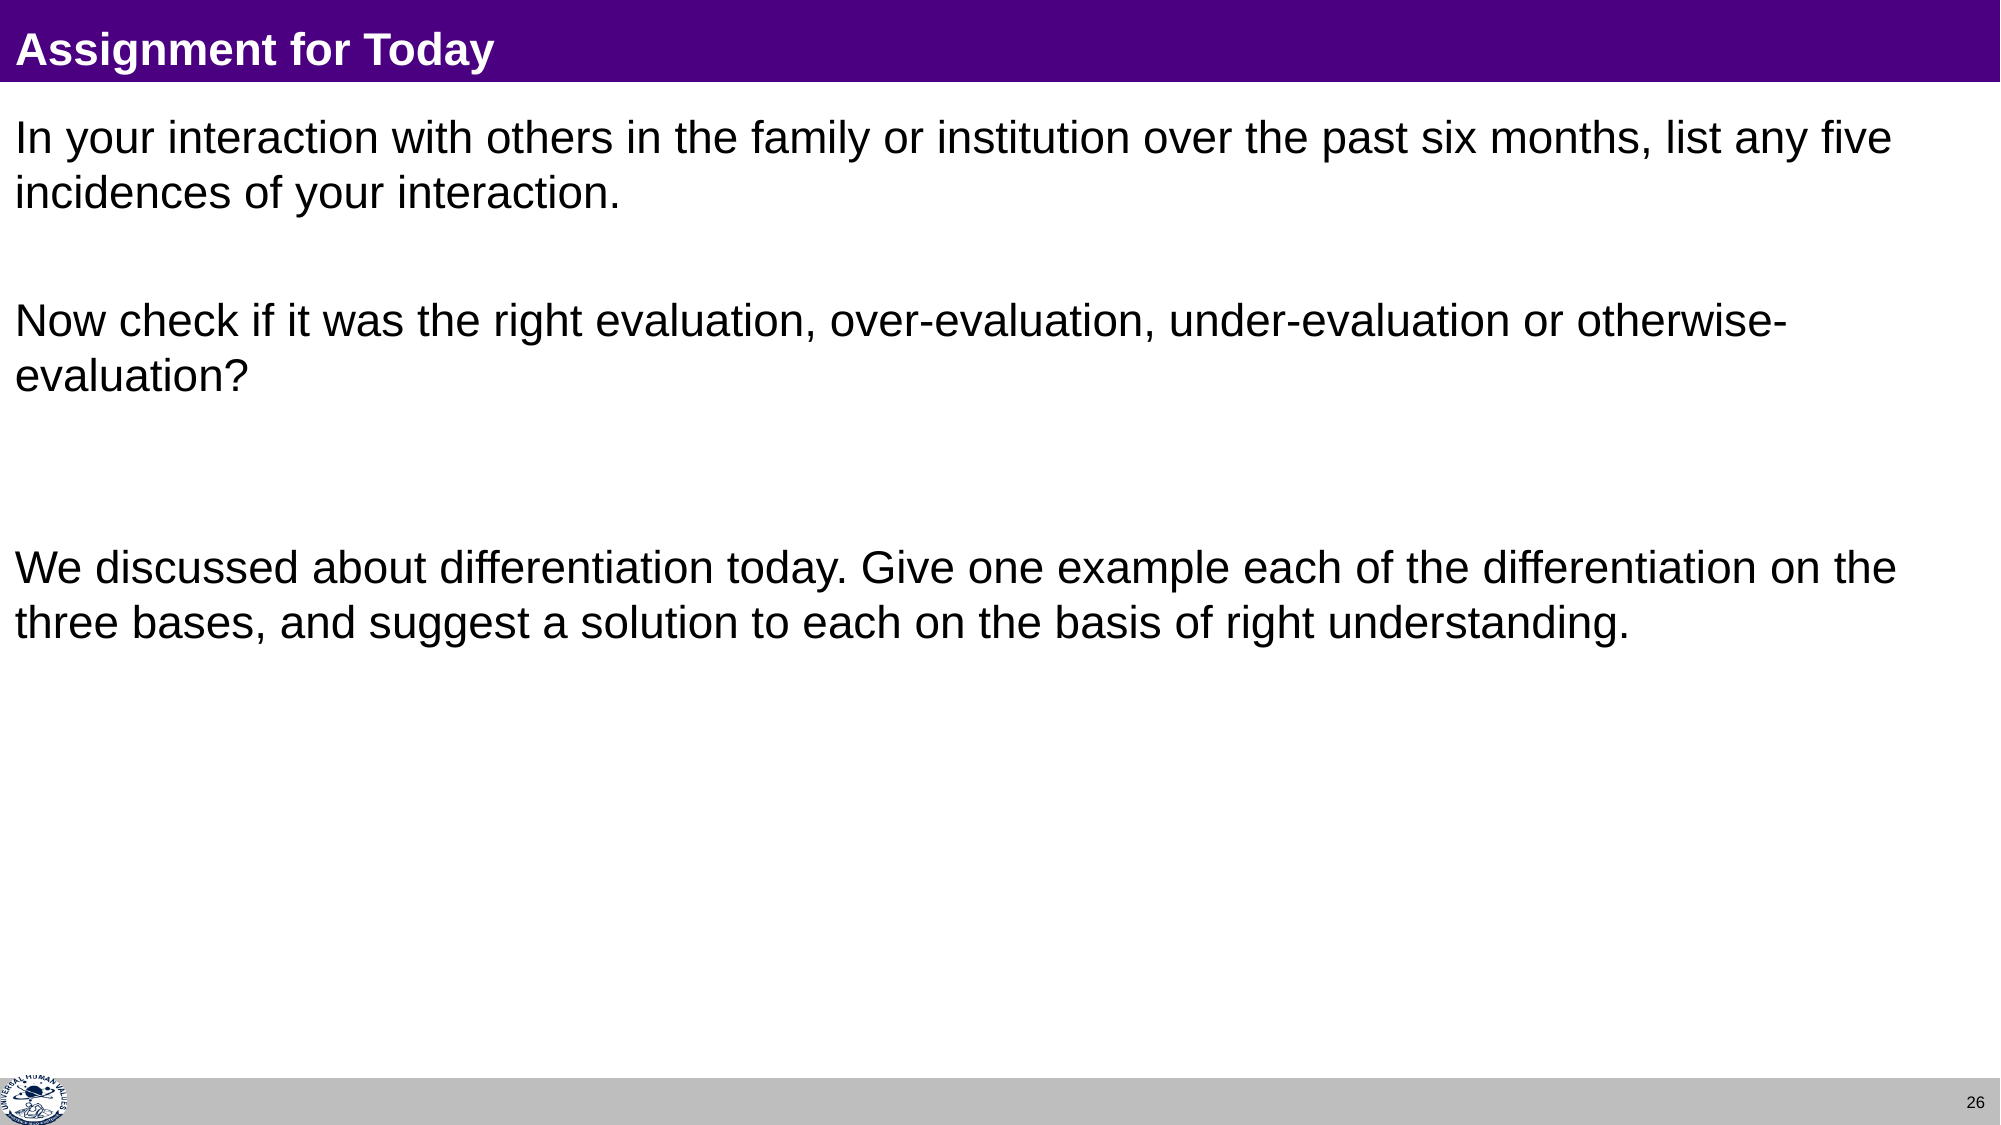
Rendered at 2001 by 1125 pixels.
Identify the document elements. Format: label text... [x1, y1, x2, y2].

picture [0, 1075, 67, 1125]
list In your interaction with others in the family or institution over the past six months, list any five incidences of your interaction. Now check if it was the right evaluation, over-evaluation, under-evaluation or otherwise-evaluation? We discussed about differentiation today. Give one example each of the differentiation on the three bases, and suggest a solution to each on the basis of right understanding. [0, 99, 2000, 1075]
title Assignment for Today [0, 12, 2000, 75]
